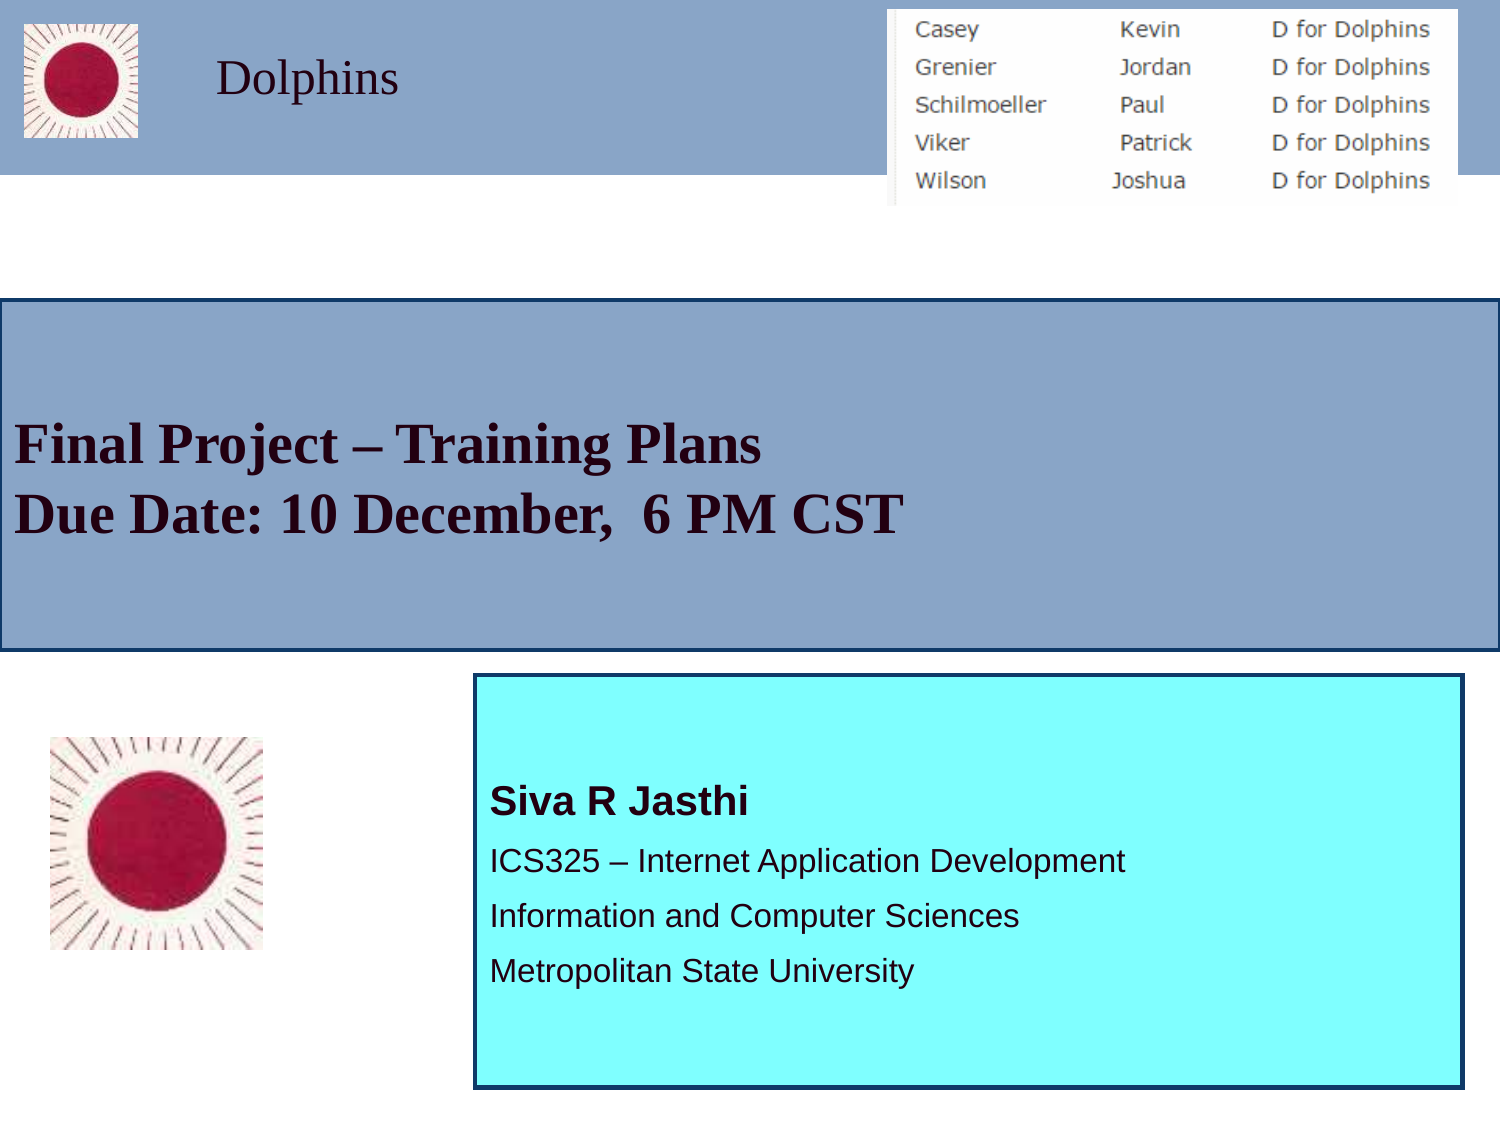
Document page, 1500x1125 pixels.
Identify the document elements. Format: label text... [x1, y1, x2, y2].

picture [24, 24, 138, 138]
text_box Siva R Jasthi ICS325 – Internet Application Development Information and Computer Sciences Metropolitan State University [474, 675, 1463, 1088]
text_box Final Project – Training Plans Due Date: 10 December, 6 PM CST [0, 299, 1500, 650]
picture [49, 737, 263, 951]
text_box Dolphins [201, 37, 415, 112]
picture [886, 9, 1458, 206]
